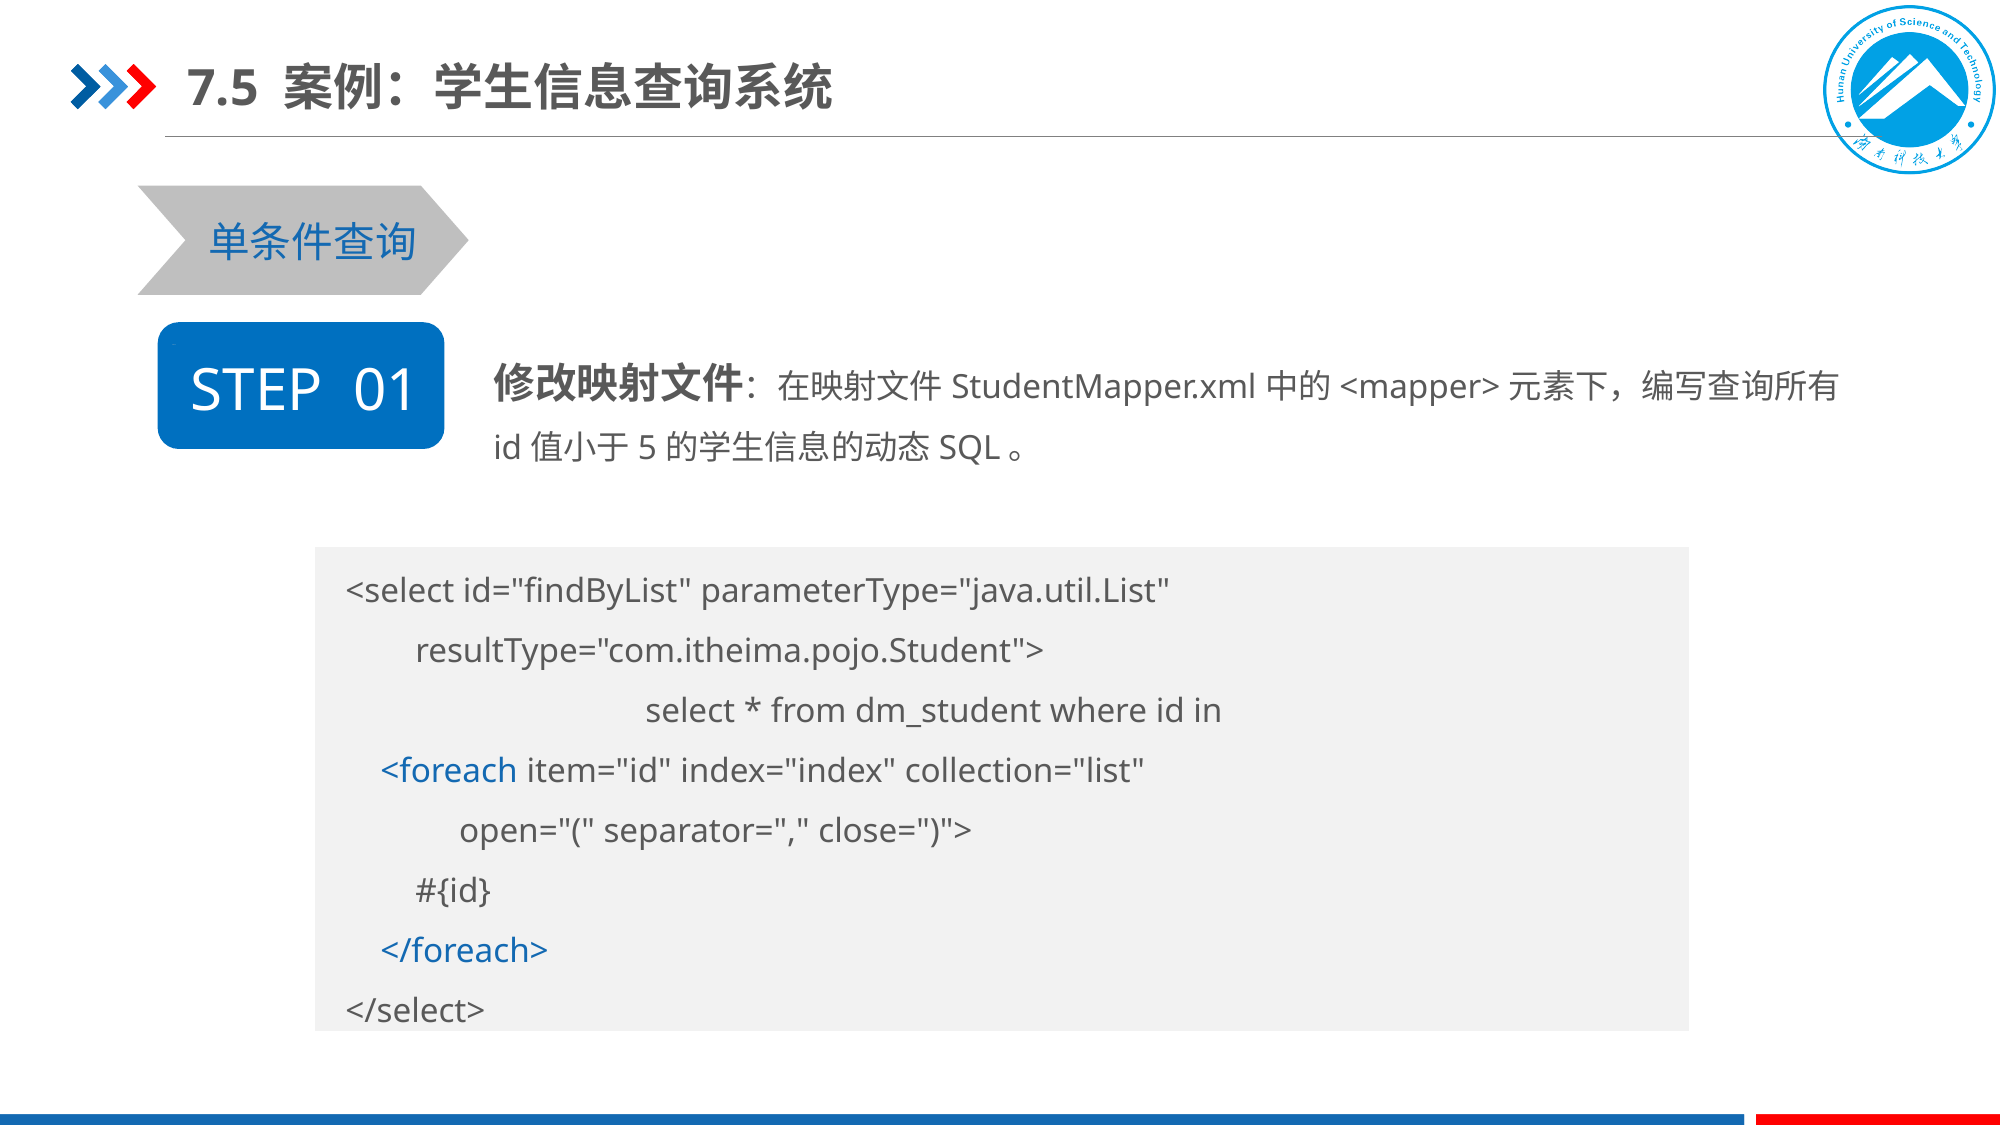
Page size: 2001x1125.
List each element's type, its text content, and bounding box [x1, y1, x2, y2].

picture [315, 547, 1692, 1032]
picture [1921, 105, 1996, 175]
text_box [137, 185, 469, 295]
text_box [156, 321, 446, 451]
picture [1870, 56, 1917, 97]
text_box 单条件查询 [193, 208, 432, 274]
picture [1823, 104, 1836, 136]
text_box STEP 03 [172, 226, 184, 254]
text_box <select id="findByList" parameterType="java.util.List" resultType="com.itheima.pojo.Student"> select * from dm_student where id in <foreach item="id" index="index" collection="list" open="(" separator="," close=")"> #{id} </foreach> </select> [330, 542, 1746, 1036]
picture [1823, 137, 1898, 175]
picture [1861, 60, 1963, 118]
picture [1924, 5, 1996, 75]
picture [1823, 5, 1895, 76]
text_box 修改映射文件：在映射文件StudentMapper.xml中的<mapper>元素下，编写查询所有id值小于5的学生信息的动态SQL。 [478, 324, 1871, 474]
text_box STEP 01 [172, 344, 439, 430]
text_box STEP 03 [427, 276, 439, 289]
text_box 7.5 案例：学生信息查询系统 [187, 43, 938, 127]
picture [1867, 59, 1897, 87]
picture [1827, 9, 1992, 170]
